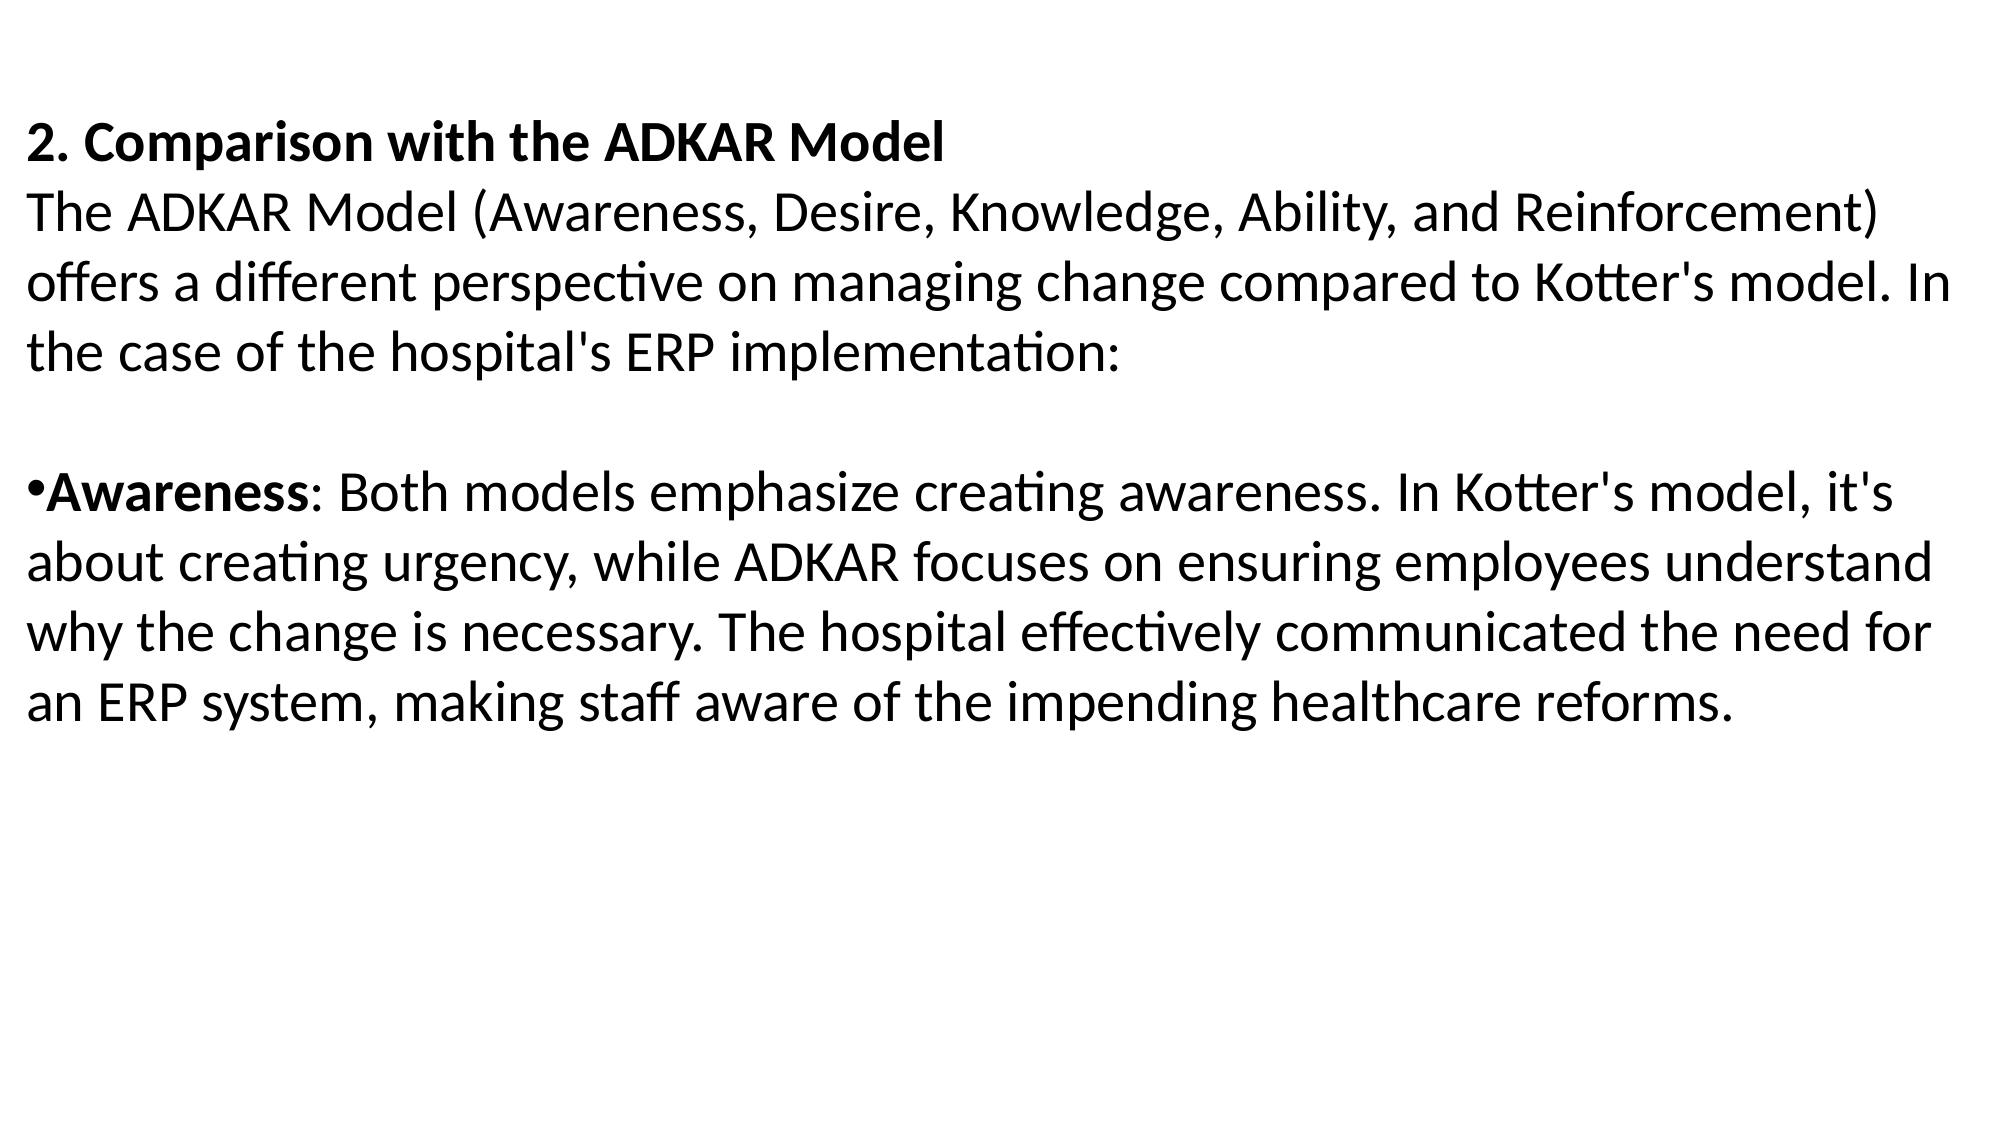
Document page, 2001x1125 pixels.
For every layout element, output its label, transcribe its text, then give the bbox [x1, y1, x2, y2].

text_box 2. Comparison with the ADKAR Model The ADKAR Model (Awareness, Desire, Knowledge, Ability, and Reinforcement) offers a different perspective on managing change compared to Kotter's model. In the case of the hospital's ERP implementation: Awareness: Both models emphasize creating awareness. In Kotter's model, it's about creating urgency, while ADKAR focuses on ensuring employees understand why the change is necessary. The hospital effectively communicated the need for an ERP system, making staff aware of the impending healthcare reforms. [11, 95, 1989, 741]
